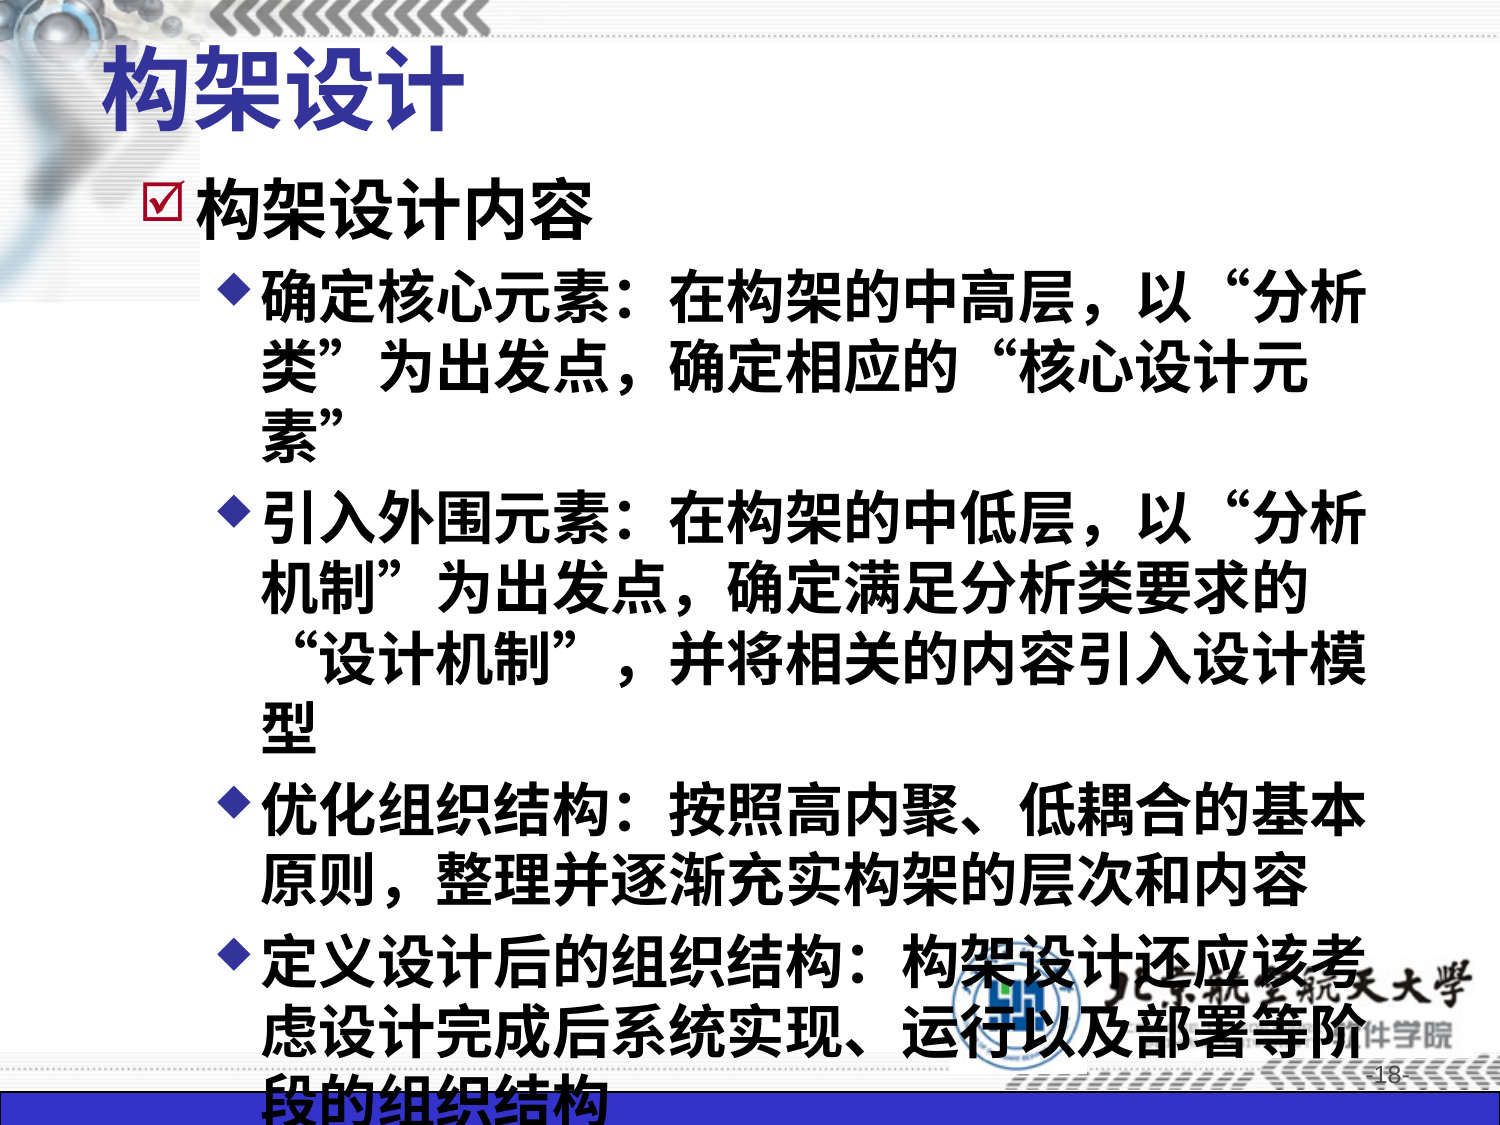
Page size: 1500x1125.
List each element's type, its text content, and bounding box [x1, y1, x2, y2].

picture [1104, 952, 1500, 1090]
slide_number -18- [1074, 1051, 1426, 1125]
picture [0, 1047, 1087, 1090]
title 构架设计 [85, 42, 1388, 149]
list 构架设计内容 确定核心元素：在构架的中高层，以“分析类”为出发点，确定相应的“核心设计元素” 引入外围元素：在构架的中低层，以“分析机制”为出发点，确定满足分析类要求的“设计机制”，并将相关的内容引入设计模型 优化组织结构：按照高内聚、低耦合的基本原则，整理并逐渐充实构架的层次和内容 定义设计后的组织结构：构架设计还应该考虑设计完成后系统实现、运行以及部署等阶段的组织结构 [123, 160, 1424, 1047]
picture [0, 0, 1500, 303]
